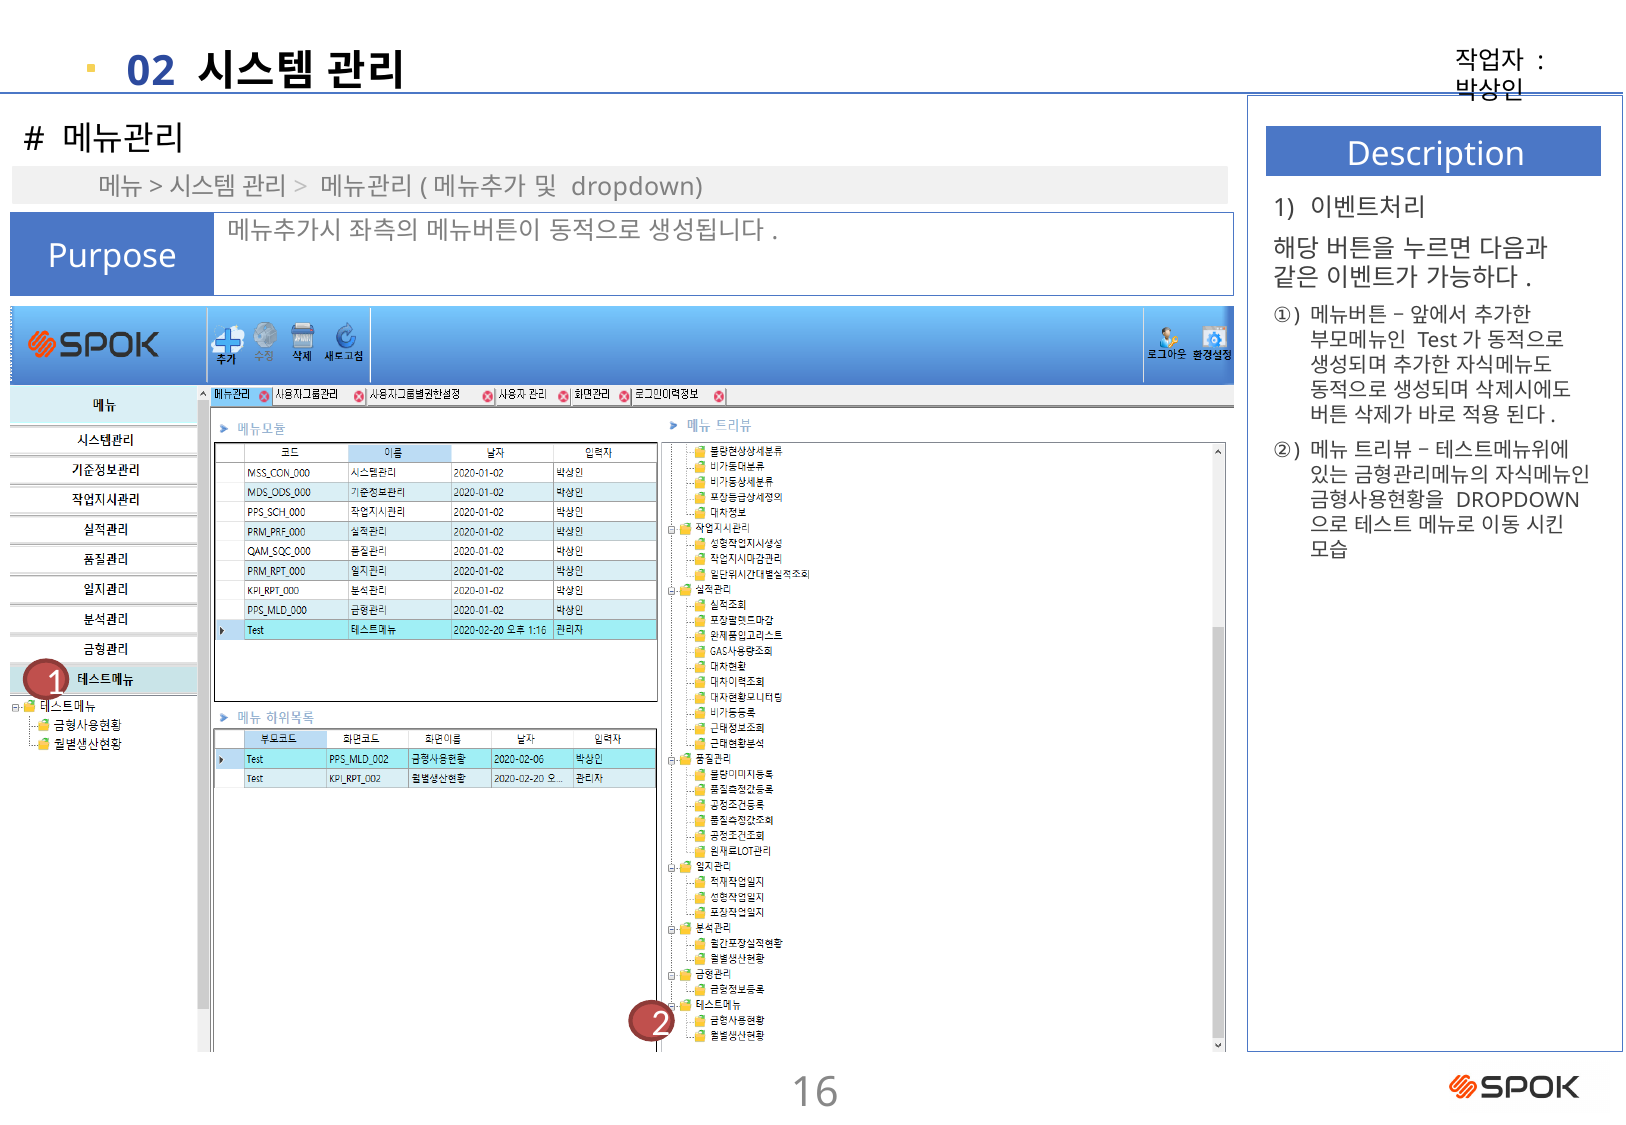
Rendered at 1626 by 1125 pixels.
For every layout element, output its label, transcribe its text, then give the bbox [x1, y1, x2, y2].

slide_number 16 [781, 1064, 844, 1116]
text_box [0, 92, 1623, 1052]
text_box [11, 166, 1229, 205]
picture [1449, 1060, 1610, 1114]
text_box 작업자 : 박상인 [1440, 37, 1625, 94]
picture [10, 306, 1234, 1052]
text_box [87, 42, 408, 91]
